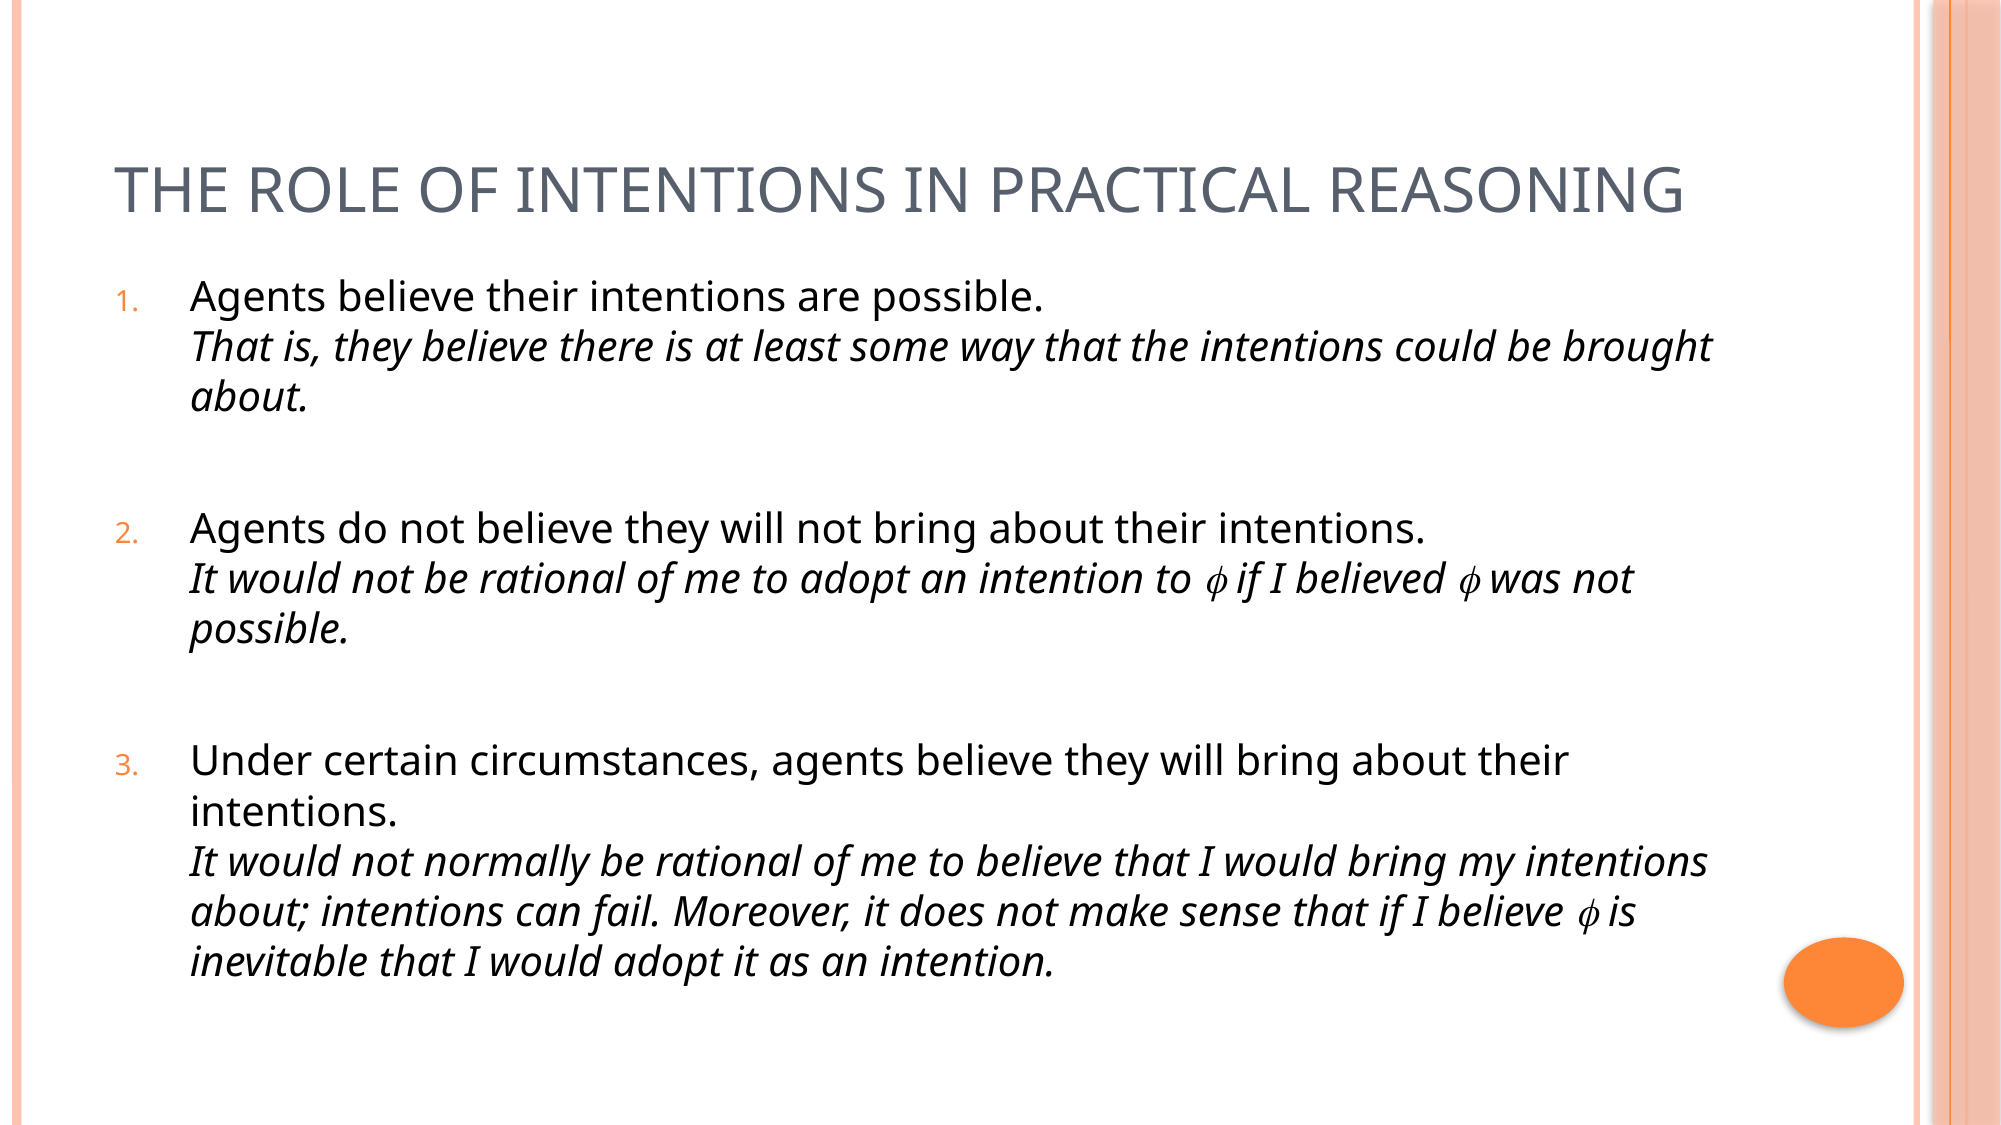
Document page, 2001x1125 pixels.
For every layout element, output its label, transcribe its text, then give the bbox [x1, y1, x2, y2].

title The Role of Intentions in Practical Reasoning [99, 45, 1734, 233]
list Agents believe their intentions are possible. That is, they believe there is at least some way that the intentions could be brought about. Agents do not believe they will not bring about their intentions. It would not be rational of me to adopt an intention to  if I believed  was not possible. Under certain circumstances, agents believe they will bring about their intentions. It would not normally be rational of me to believe that I would bring my intentions about; intentions can fail. Moreover, it does not make sense that if I believe  is inevitable that I would adopt it as an intention. [99, 262, 1734, 1062]
